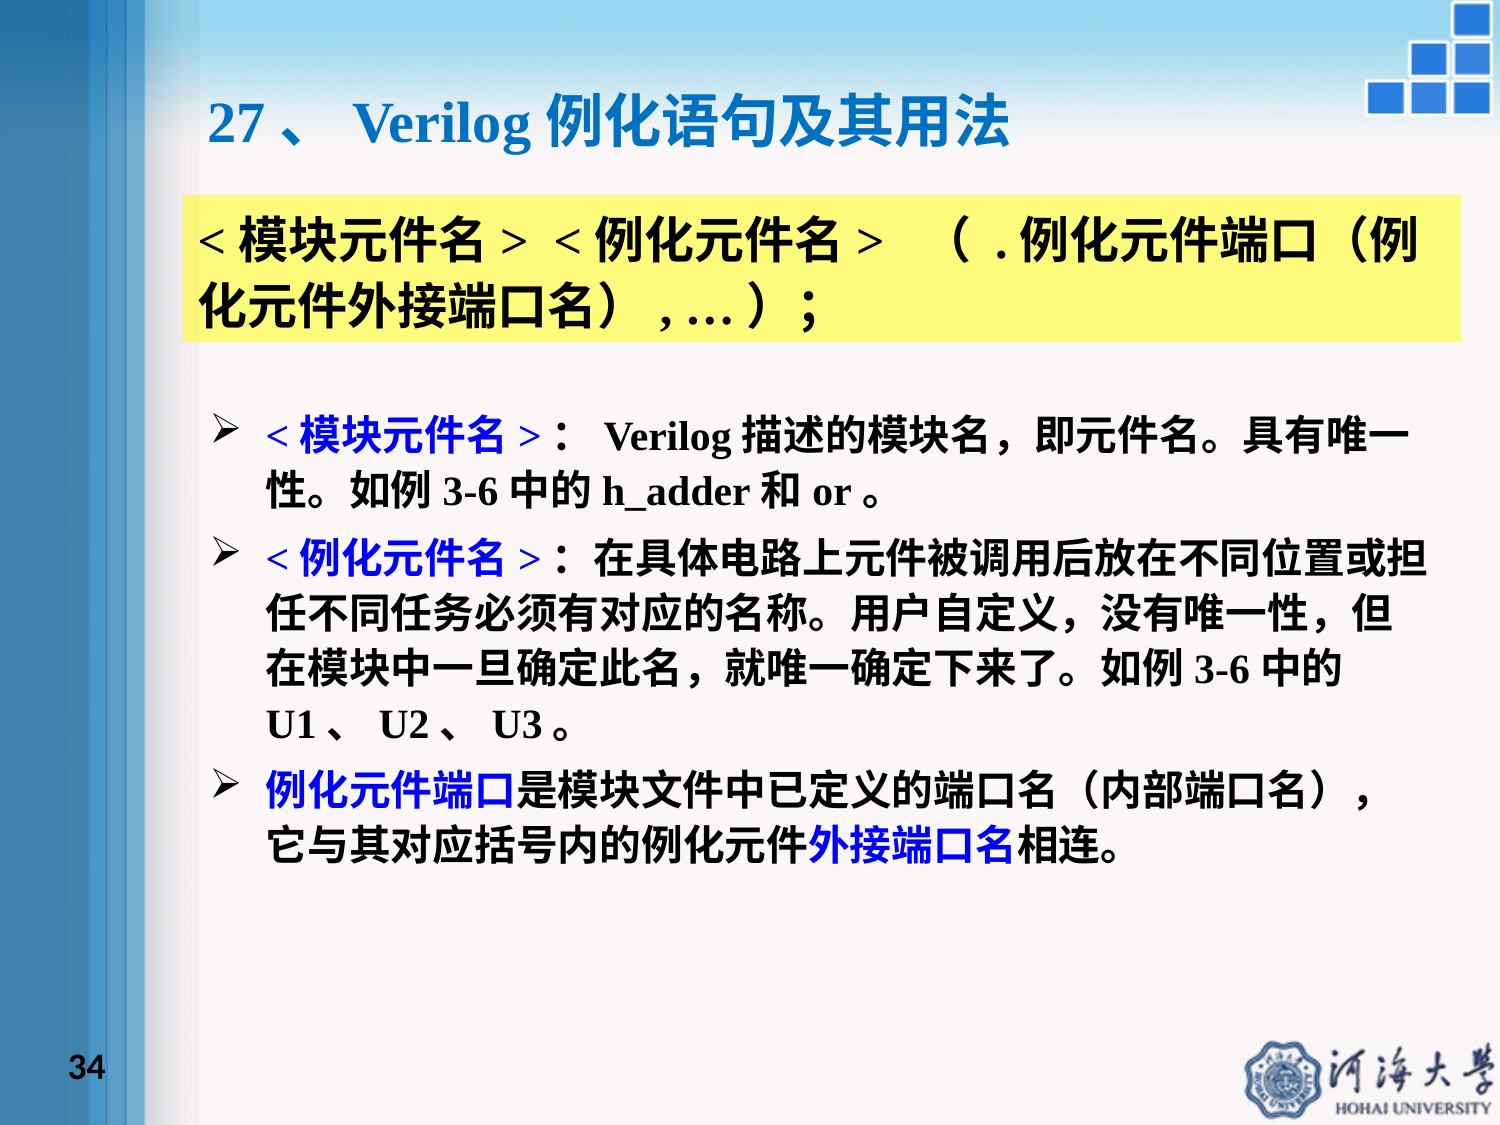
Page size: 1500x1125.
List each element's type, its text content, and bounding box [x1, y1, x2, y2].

text_box 27、Verilog例化语句及其用法 [192, 76, 1447, 162]
text_box <模块元件名> <例化元件名> （ .例化元件端口（例化元件外接端口名）, …）； [182, 195, 1462, 342]
picture [0, 0, 1500, 1125]
text_box <模块元件名>：Verilog描述的模块名，即元件名。具有唯一性。如例3-6中的h_adder和or。 <例化元件名>：在具体电路上元件被调用后放在不同位置或担任不同任务必须有对应的名称。用户自定义，没有唯一性，但在模块中一旦确定此名，就唯一确定下来了。如例3-6中的U1、U2、U3。 例化元件端口是模块文件中已定义的端口名（内部端口名），它与其对应括号内的例化元件外接端口名相连。 [194, 396, 1447, 877]
text_box 34 [53, 1035, 148, 1103]
